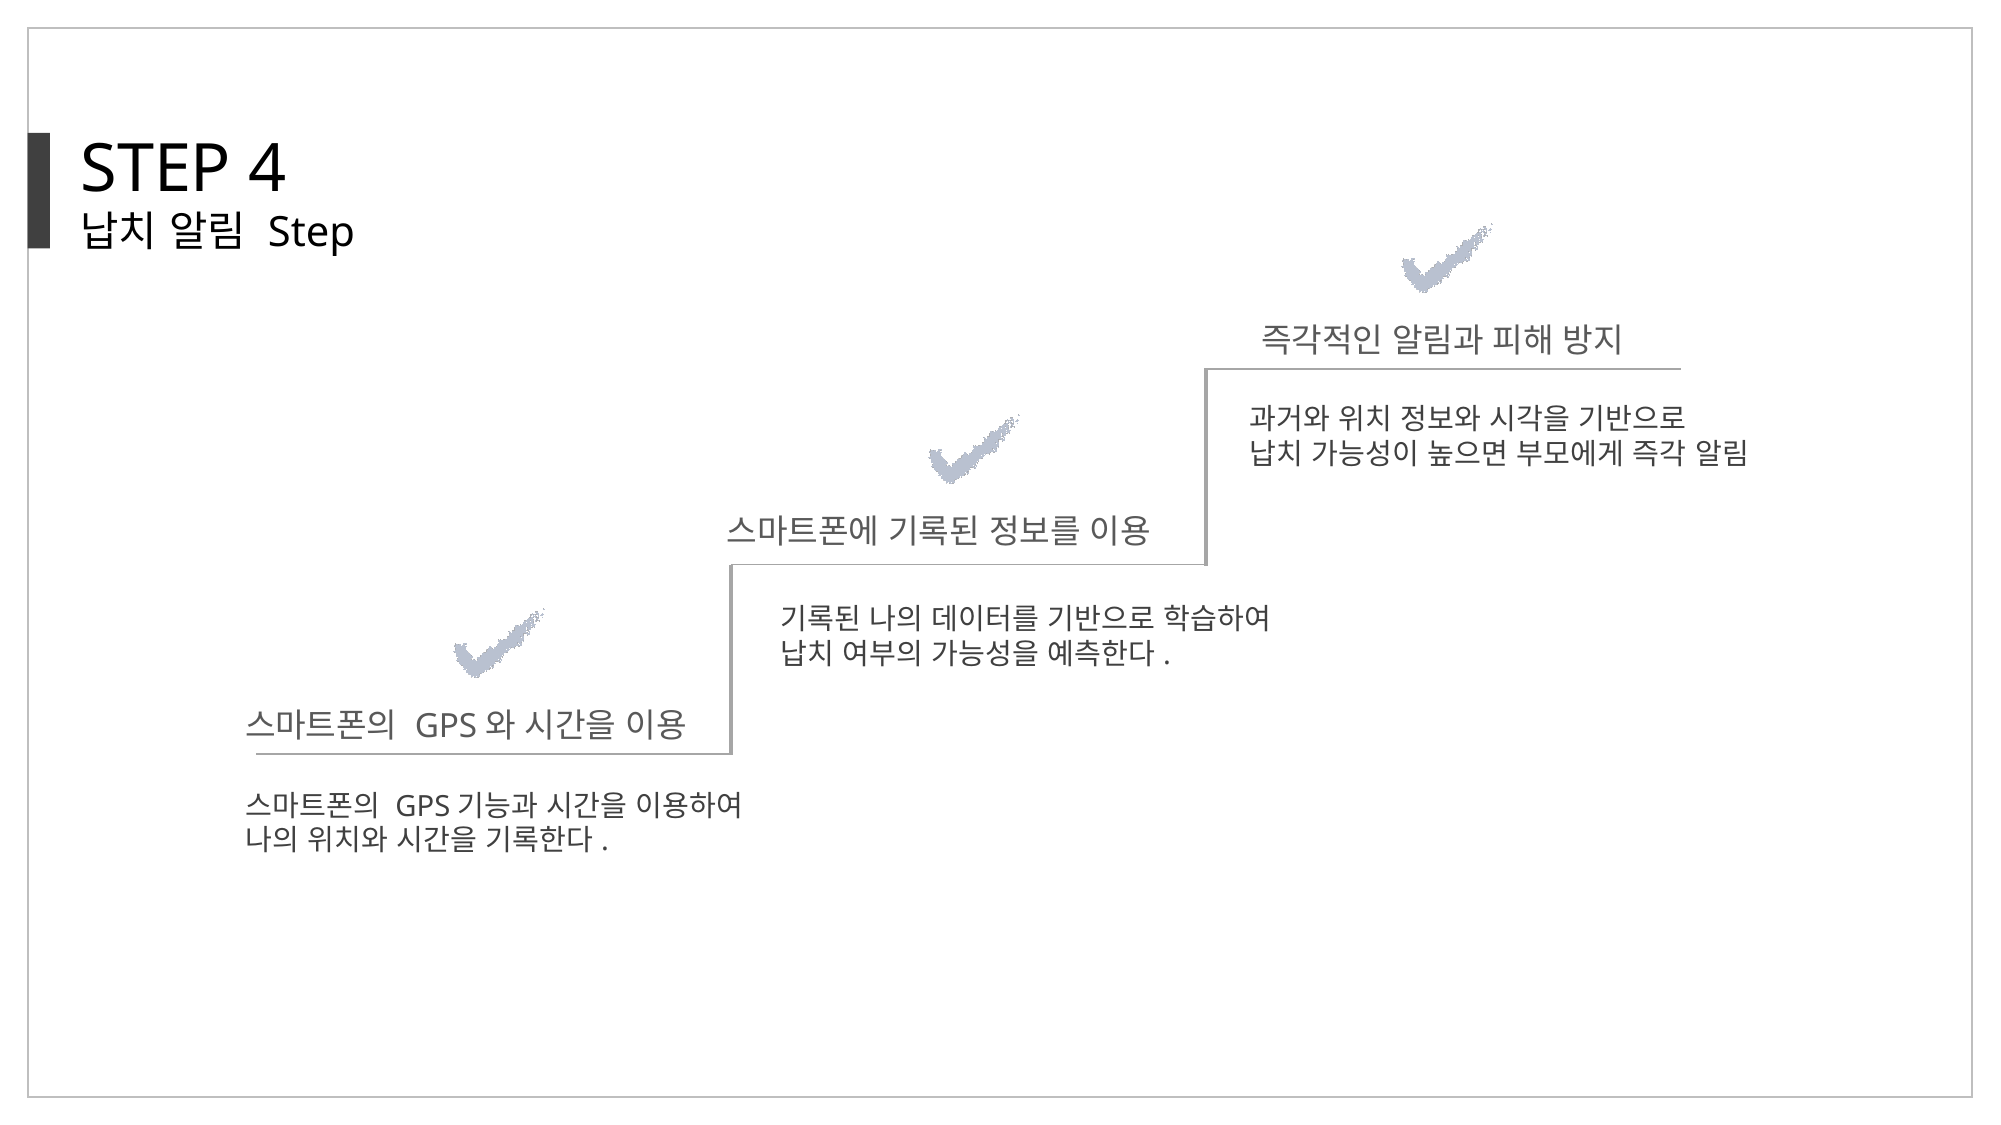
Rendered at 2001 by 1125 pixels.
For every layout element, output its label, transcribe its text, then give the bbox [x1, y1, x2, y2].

text_box [27, 27, 1973, 1098]
text_box STEP 4 납치 알림 Step [65, 117, 863, 263]
text_box [27, 132, 51, 249]
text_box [216, 217, 1791, 866]
